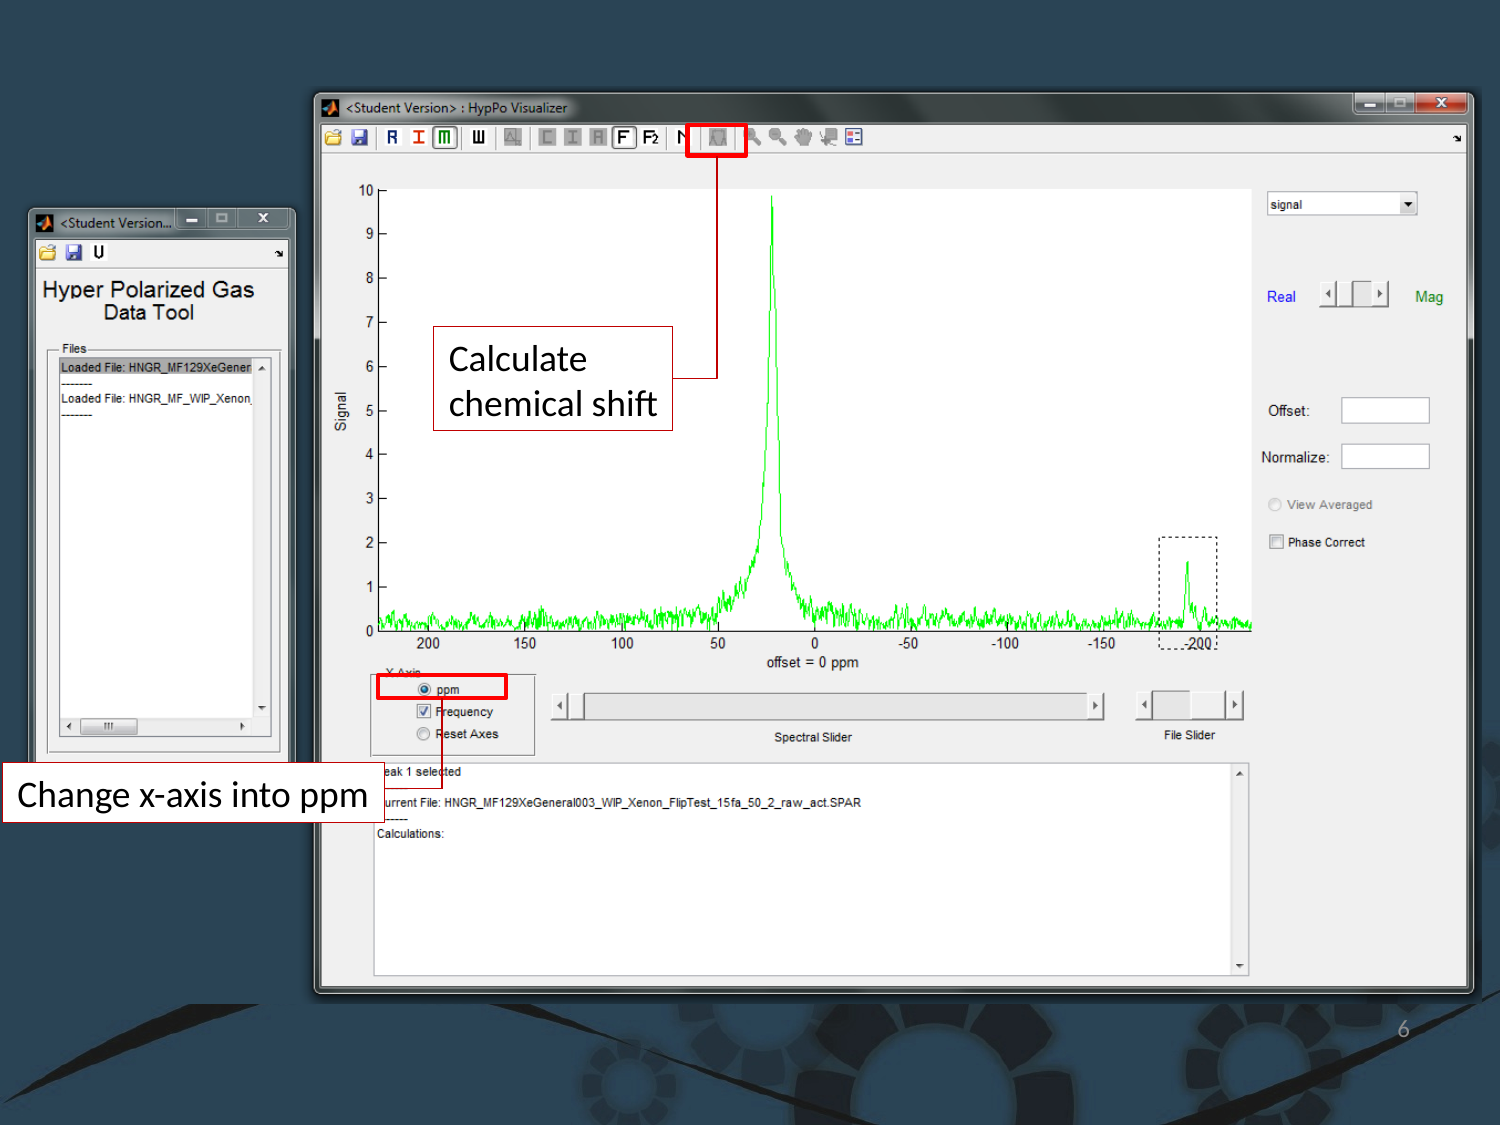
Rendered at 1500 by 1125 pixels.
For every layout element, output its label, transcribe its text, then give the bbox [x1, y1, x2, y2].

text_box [583, 246, 808, 289]
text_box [0, 674, 507, 824]
picture [0, 0, 1500, 1125]
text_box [431, 124, 747, 433]
slide_number 6 [1074, 1013, 1425, 1058]
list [16, 85, 1482, 1004]
